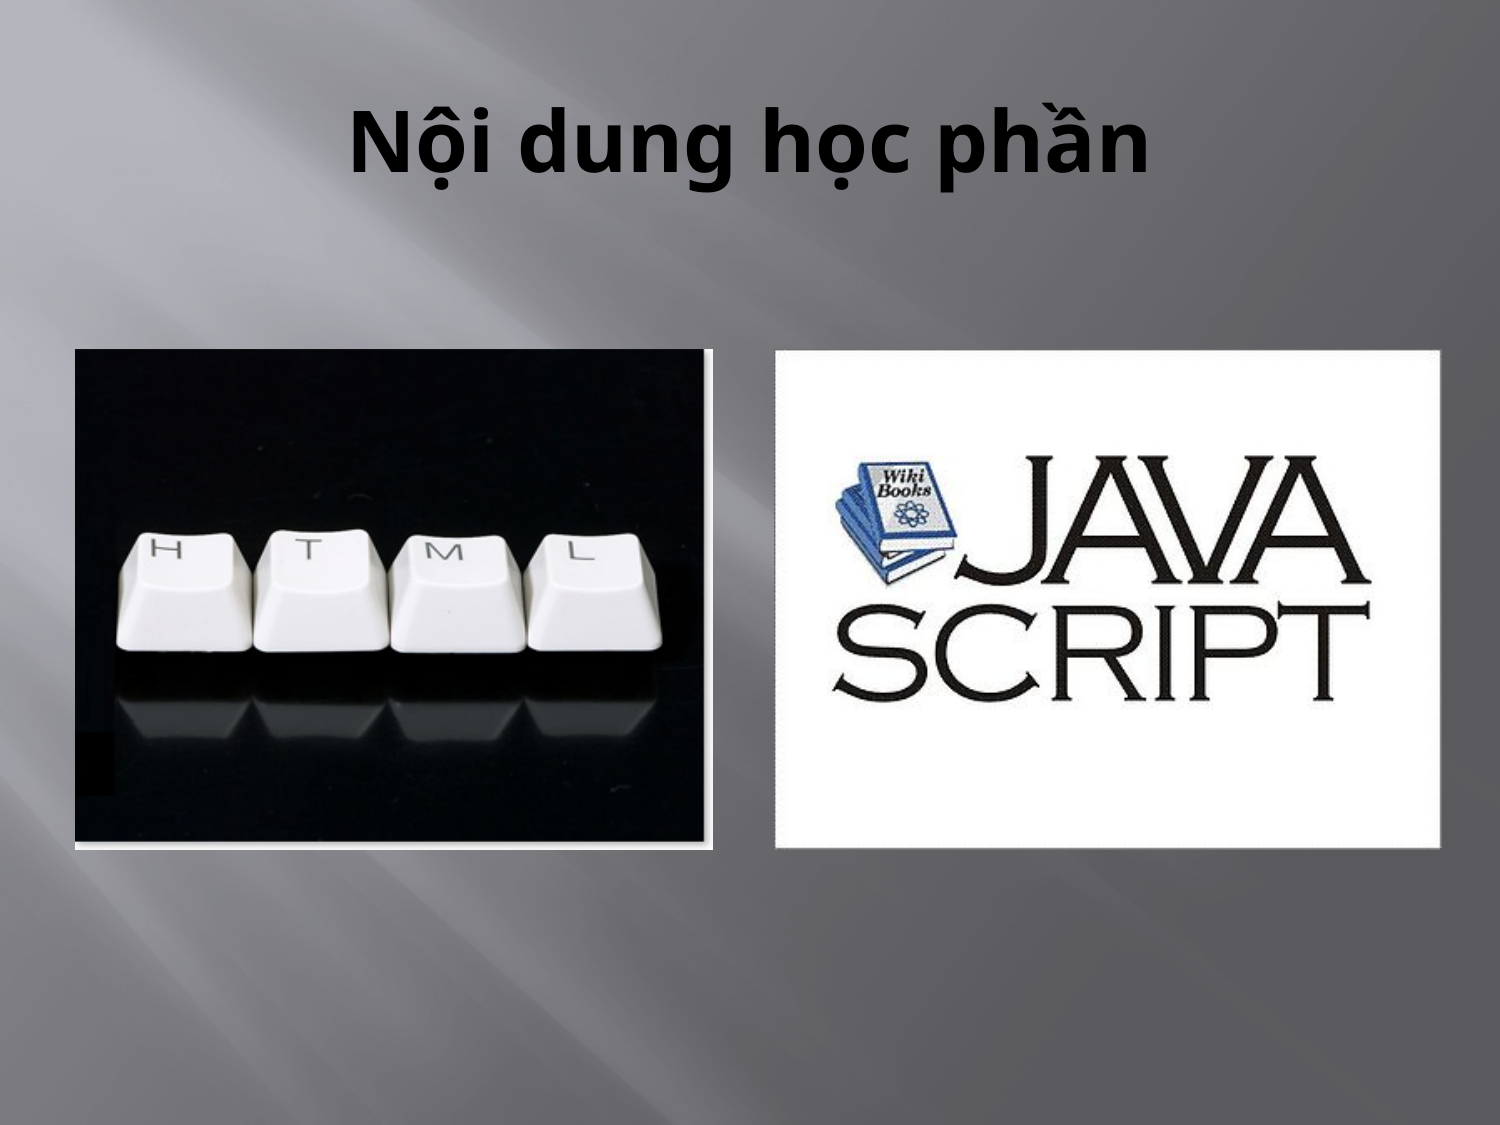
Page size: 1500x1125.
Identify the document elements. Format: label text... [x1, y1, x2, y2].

title Nội dung học phần [75, 45, 1425, 233]
picture [74, 349, 713, 851]
picture [774, 349, 1442, 851]
